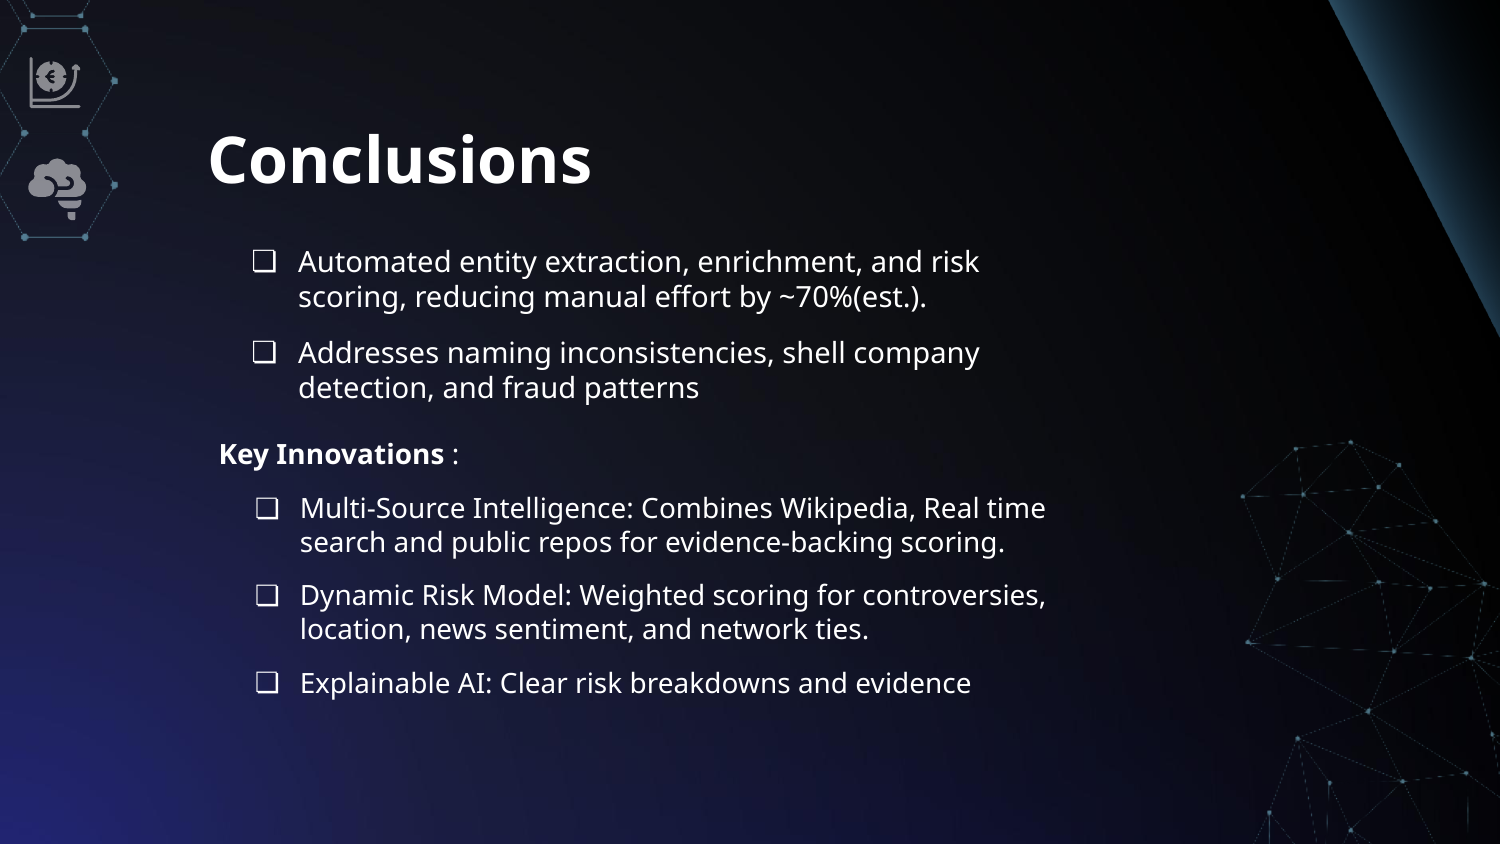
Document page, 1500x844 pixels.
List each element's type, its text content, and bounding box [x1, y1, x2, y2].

picture [0, 0, 1500, 844]
text_box Key Innovations : Multi-Source Intelligence: Combines Wikipedia, Real time search and public repos for evidence-backing scoring. Dynamic Risk Model: Weighted scoring for controversies, location, news sentiment, and network ties. Explainable AI: Clear risk breakdowns and evidence [203, 421, 1093, 774]
title Conclusions [192, 104, 758, 212]
text_box Automated entity extraction, enrichment, and risk scoring, reducing manual effort by ~70%(est.). Addresses naming inconsistencies, shell company detection, and fraud patterns [198, 228, 1088, 458]
